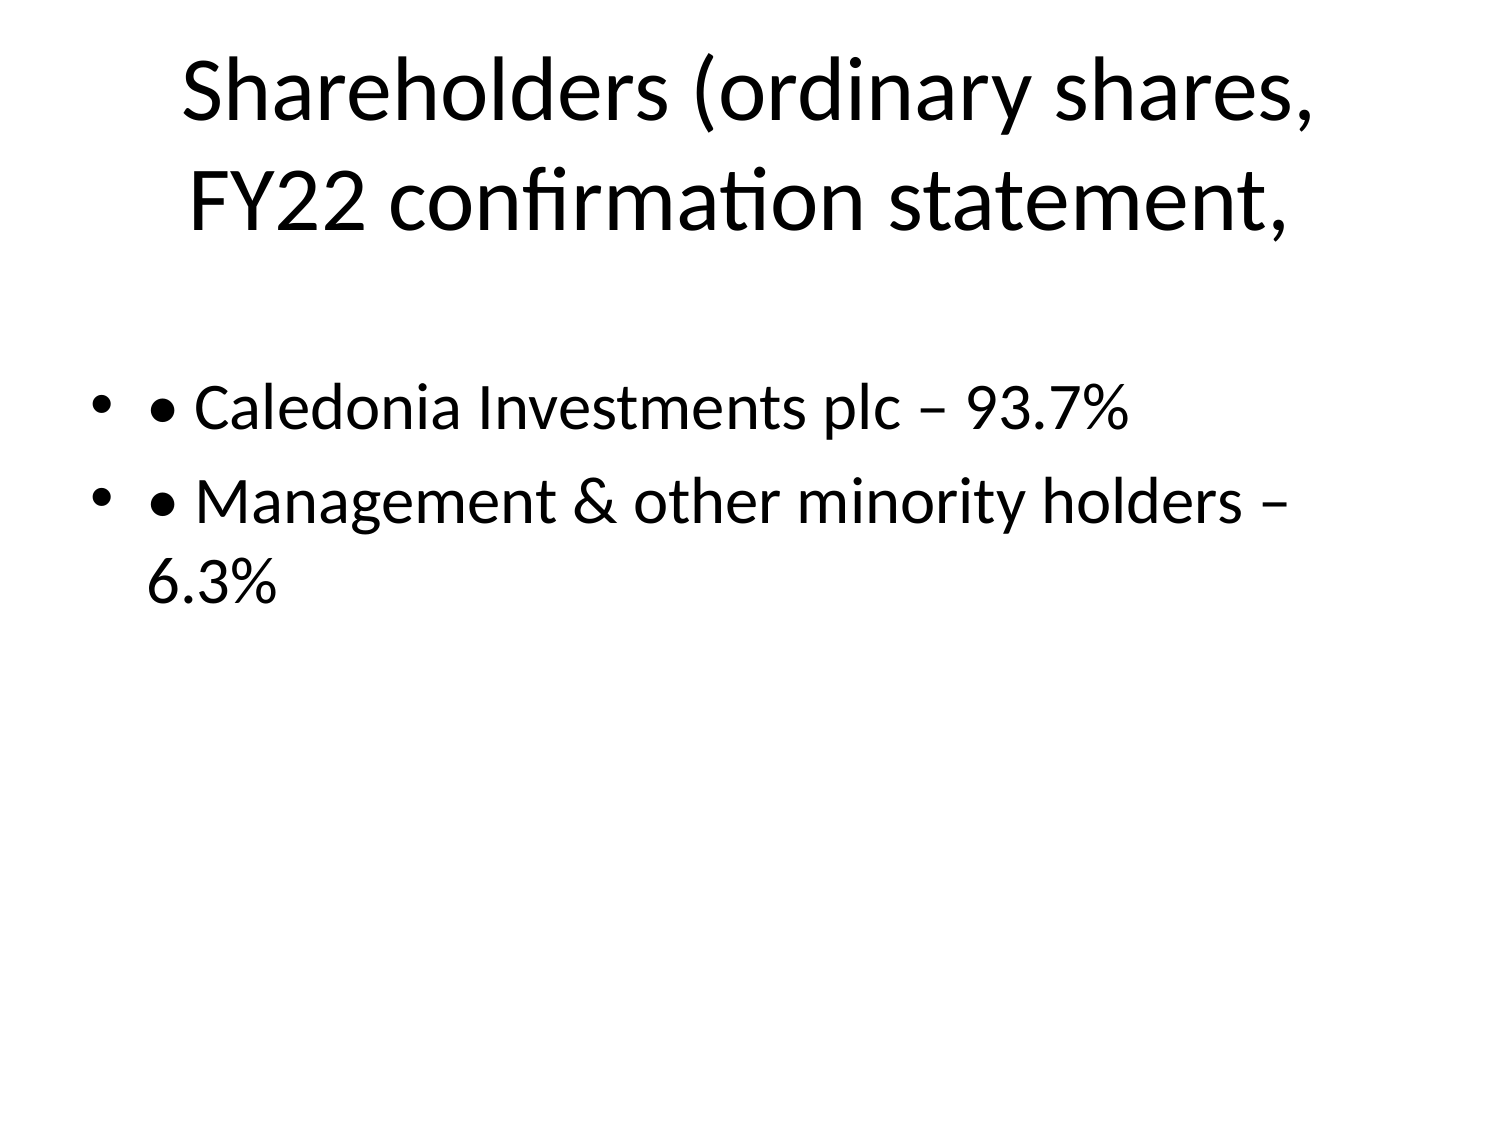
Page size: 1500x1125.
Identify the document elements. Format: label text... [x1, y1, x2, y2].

list • Caledonia Investments plc – 93.7% • Management & other minority holders – 6.3% [75, 262, 1425, 1005]
title Shareholders (ordinary shares, FY22 confirmation statement, [75, 45, 1425, 233]
